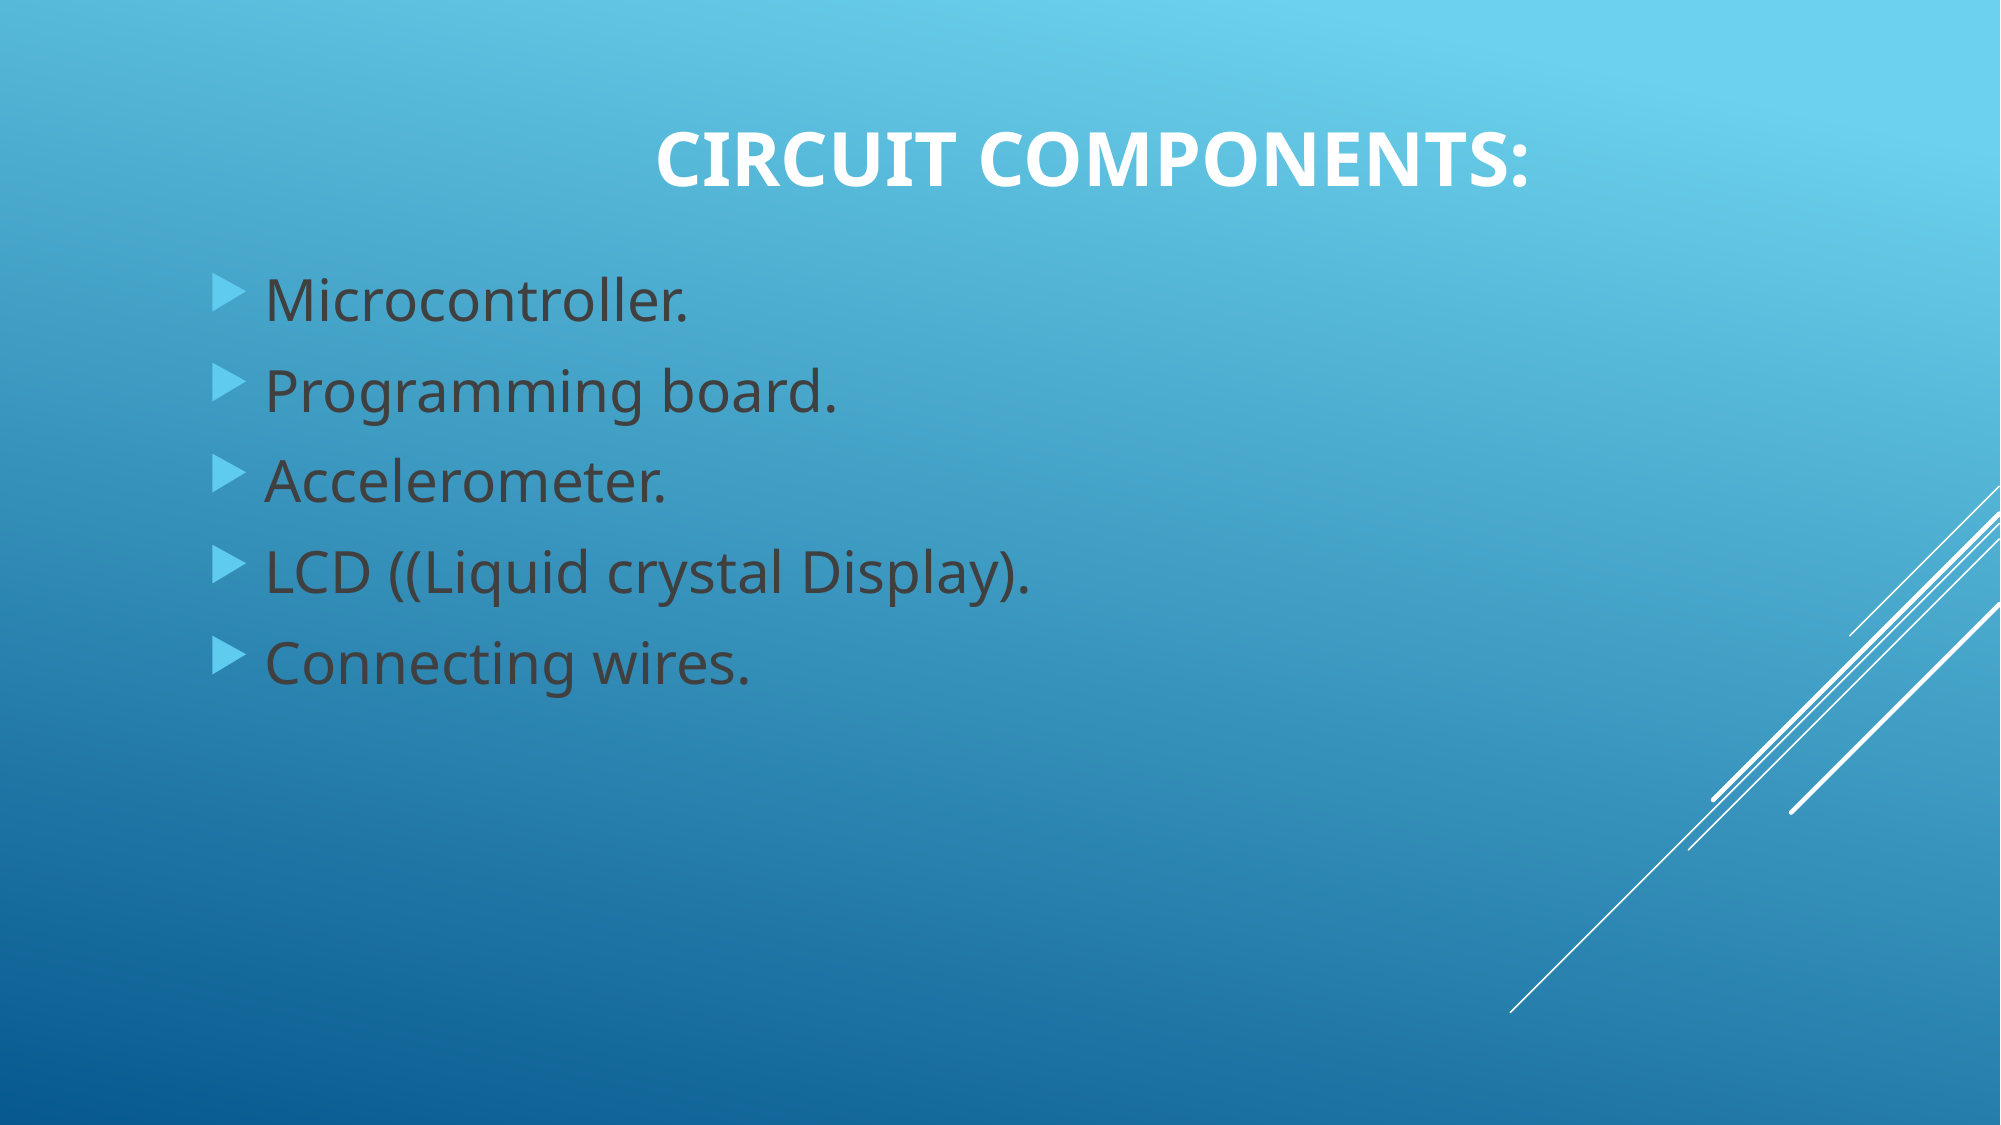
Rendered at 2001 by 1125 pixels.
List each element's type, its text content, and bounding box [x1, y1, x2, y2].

text_box Microcontroller. Programming board. Accelerometer. LCD ((Liquid crystal Display). Connecting wires. [193, 255, 1604, 893]
text_box Circuit Components: [347, 104, 1758, 321]
